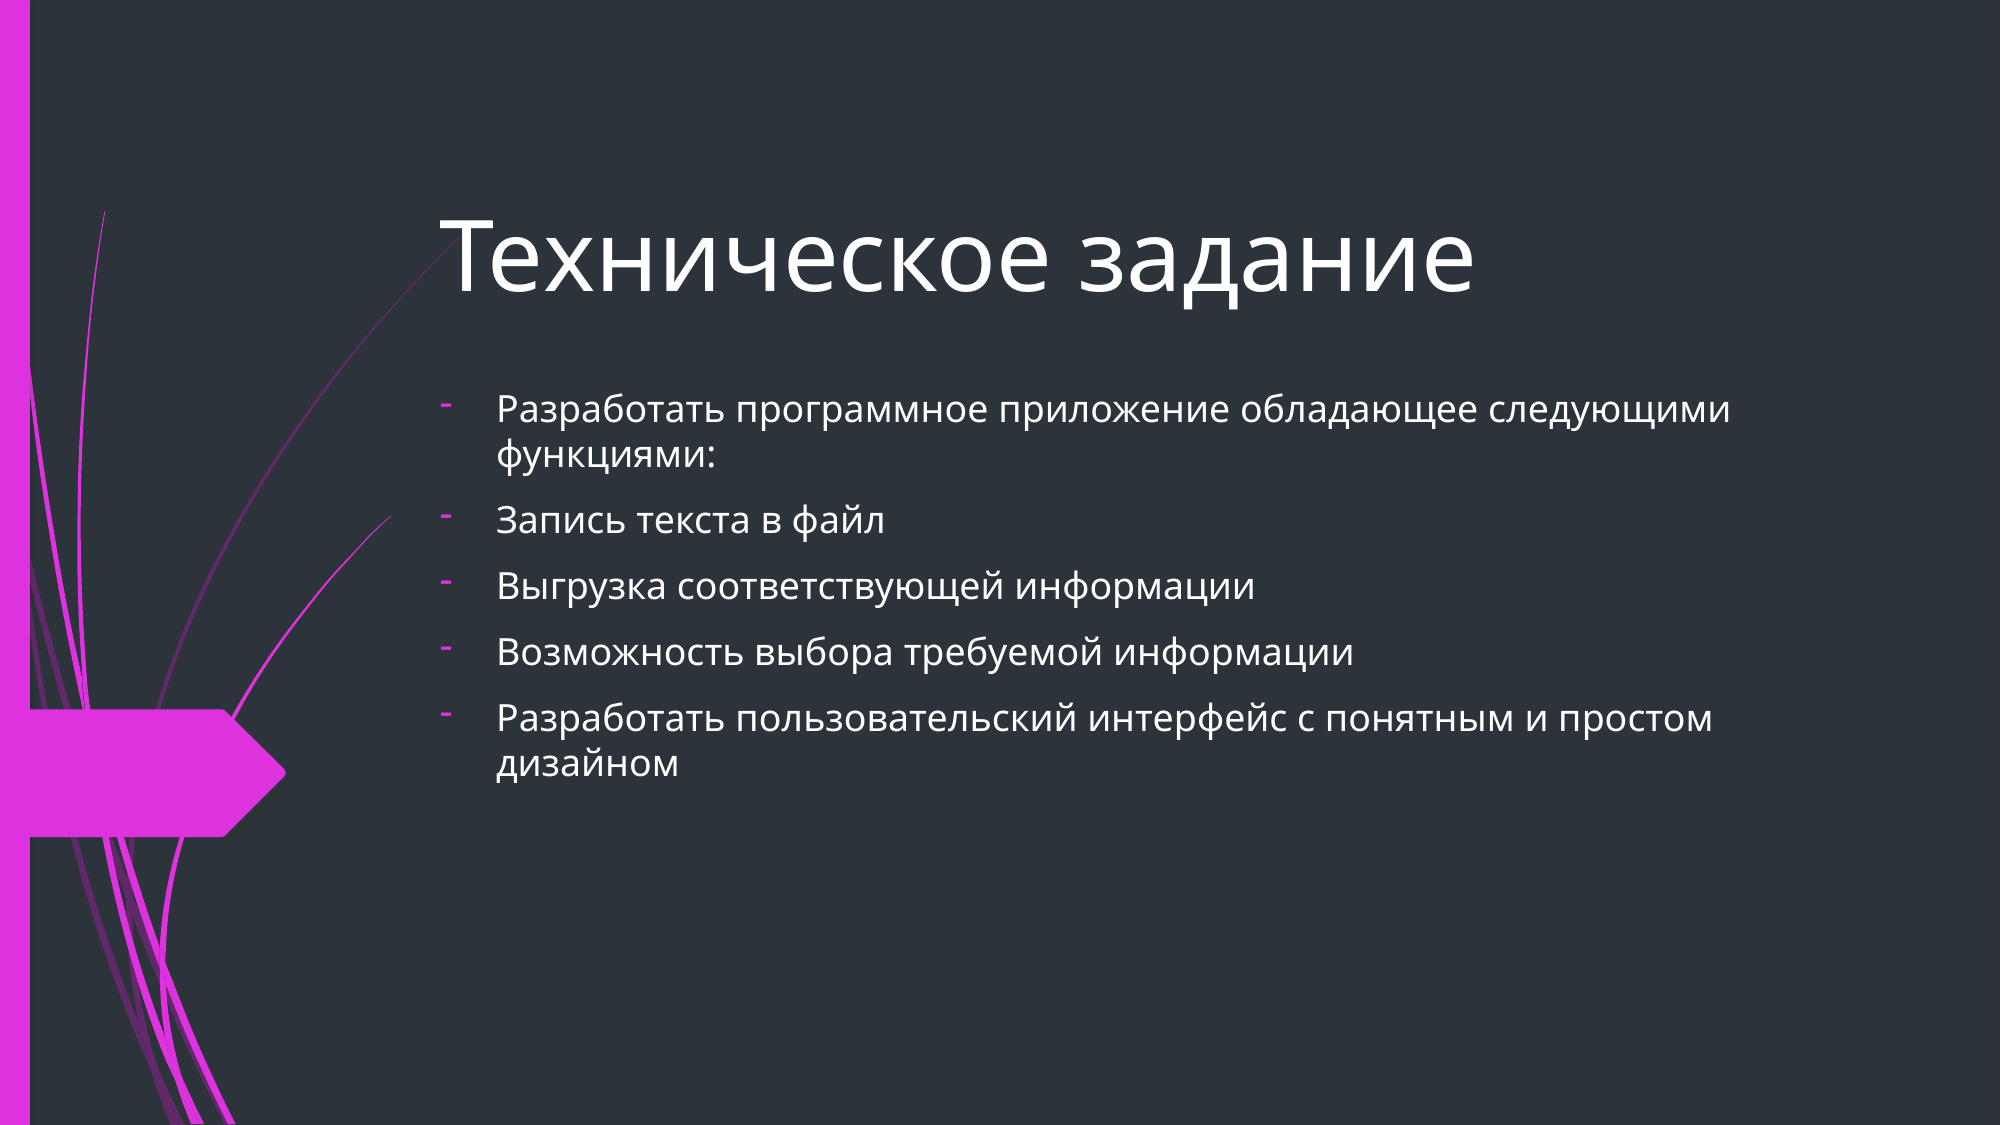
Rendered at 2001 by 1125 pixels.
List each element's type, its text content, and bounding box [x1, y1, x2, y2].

title Техническое задание [424, 184, 1925, 319]
subtitle Разработать программное приложение обладающее следующими функциями: Запись текста в файл Выгрузка соответствующей информации Возможность выбора требуемой информации Разработать пользовательский интерфейс с понятным и простом дизайном [424, 377, 1888, 969]
